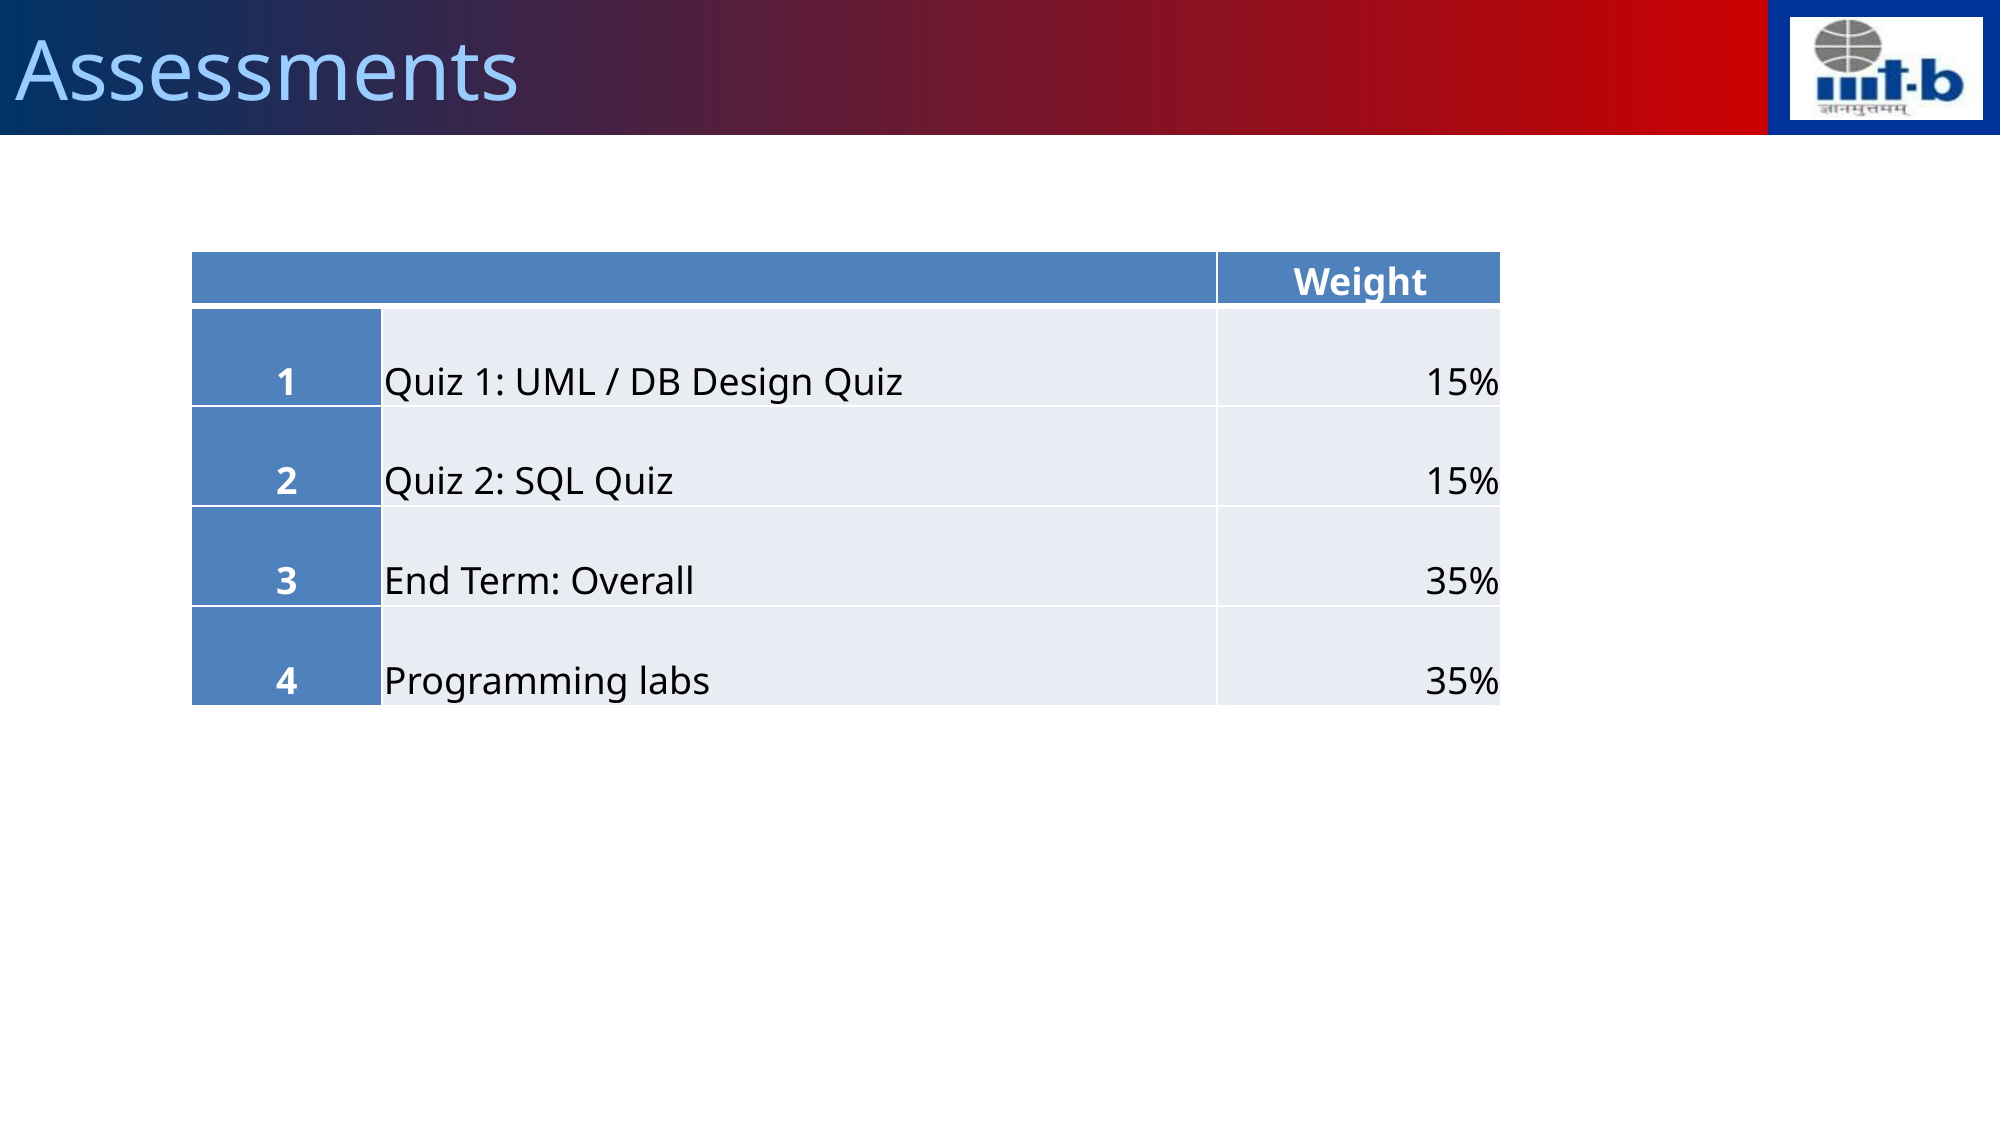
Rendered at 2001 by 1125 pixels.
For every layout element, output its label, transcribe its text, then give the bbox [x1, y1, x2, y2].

table_cell 2 [192, 407, 381, 505]
table_cell Programming labs [383, 607, 1216, 705]
table_header Weight [1218, 252, 1500, 303]
table_cell 3 [192, 507, 381, 605]
table_cell 15% [1218, 407, 1500, 505]
table_cell Quiz 2: SQL Quiz [383, 407, 1216, 505]
title Assessments [0, 0, 1768, 135]
table_cell 35% [1218, 607, 1500, 705]
table_cell 1 [192, 309, 381, 405]
table_cell 15% [1218, 309, 1500, 405]
table_cell Quiz 1: UML / DB Design Quiz [383, 309, 1216, 405]
table_header [192, 252, 1216, 303]
picture [1790, 17, 1983, 120]
table_cell End Term: Overall [383, 507, 1216, 605]
table_cell 4 [192, 607, 381, 705]
table_cell 35% [1218, 507, 1500, 605]
